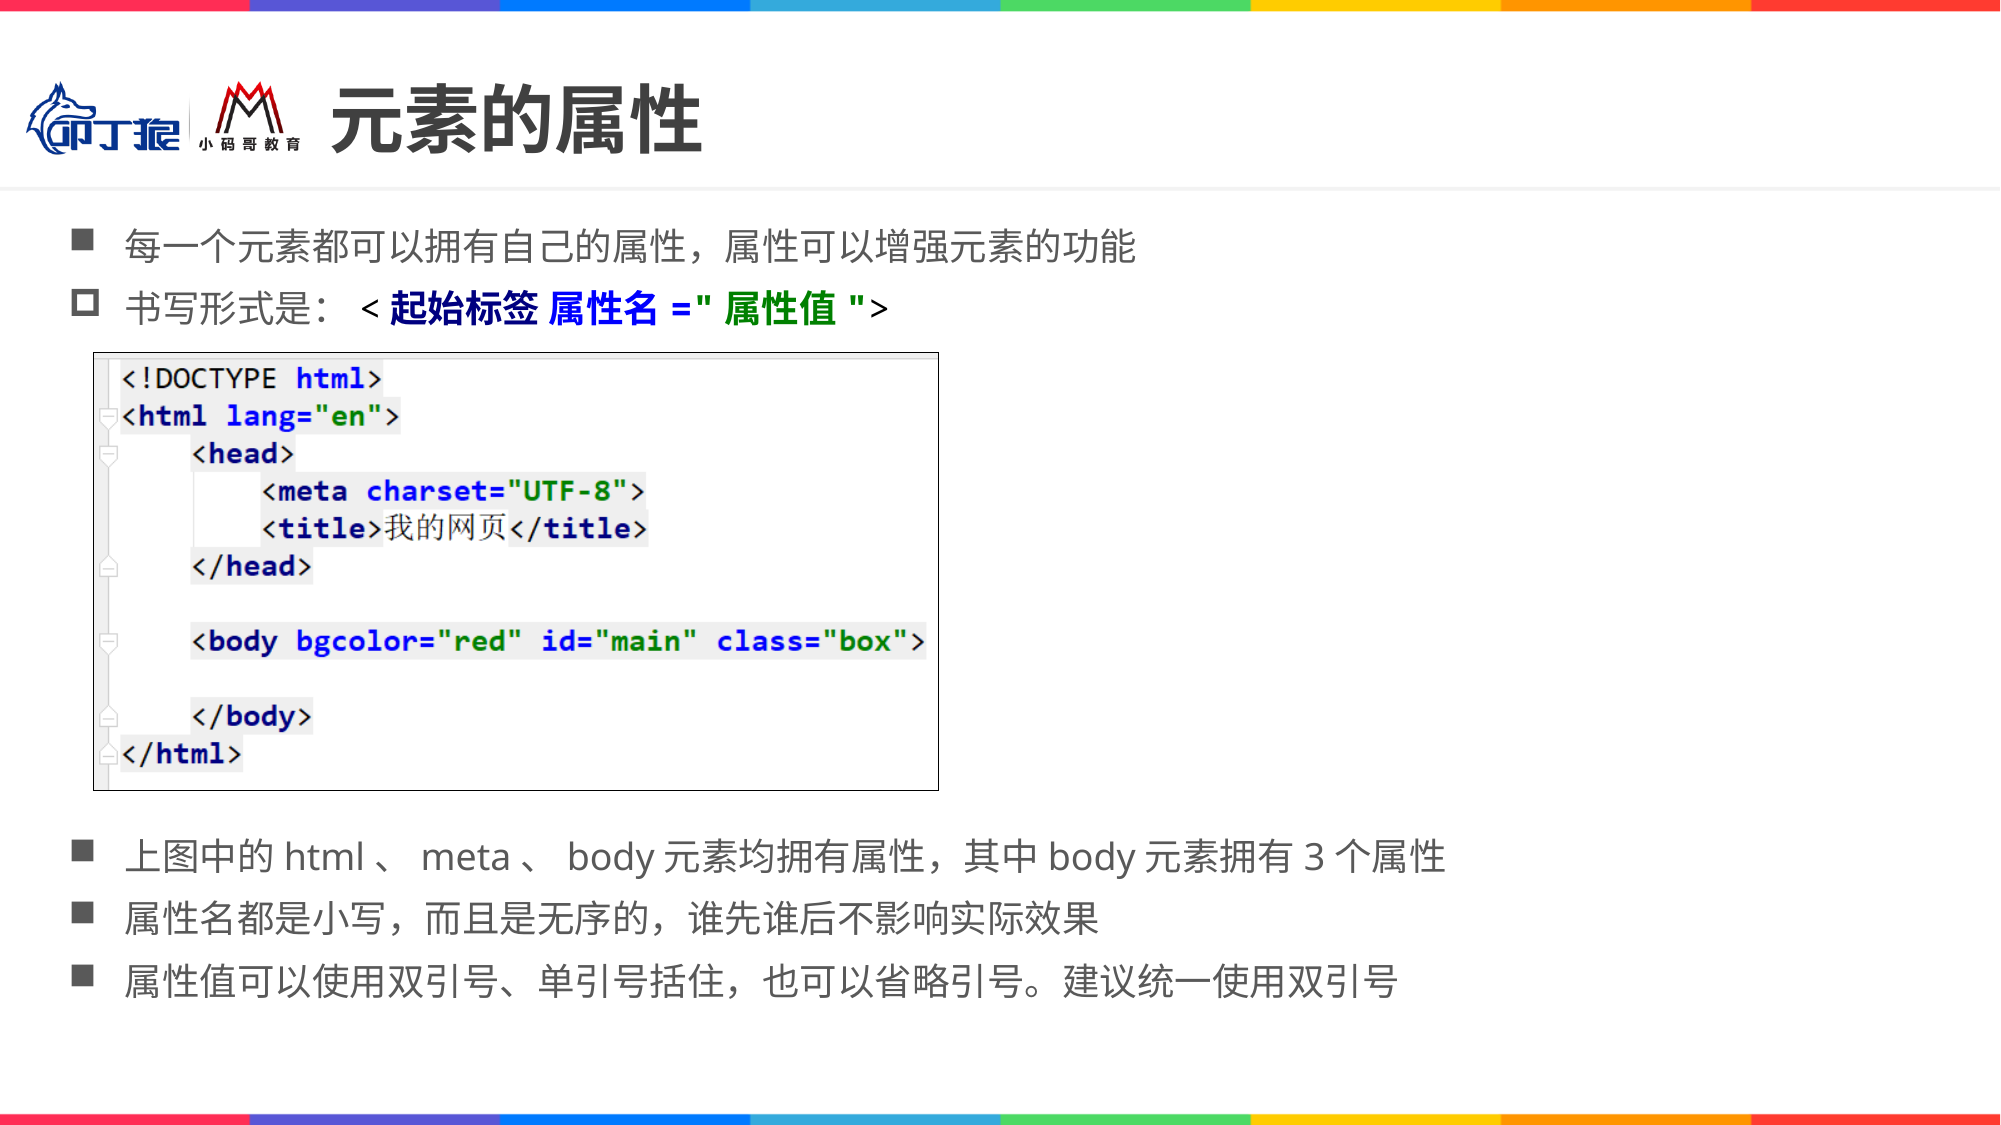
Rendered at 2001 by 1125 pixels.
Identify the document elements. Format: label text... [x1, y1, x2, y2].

text_box 每一个元素都可以拥有自己的属性，属性可以增强元素的功能 书写形式是：<起始标签 属性名="属性值"> [53, 197, 1941, 345]
picture [0, 0, 2001, 1125]
text_box 上图中的html、meta、body元素均拥有属性，其中body元素拥有3个属性 属性名都是小写，而且是无序的，谁先谁后不影响实际效果 属性值可以使用双引号、单引号括住，也可以省略引号。建议统一使用双引号 [53, 807, 1941, 1091]
text_box 元素的属性 [314, 64, 1968, 182]
